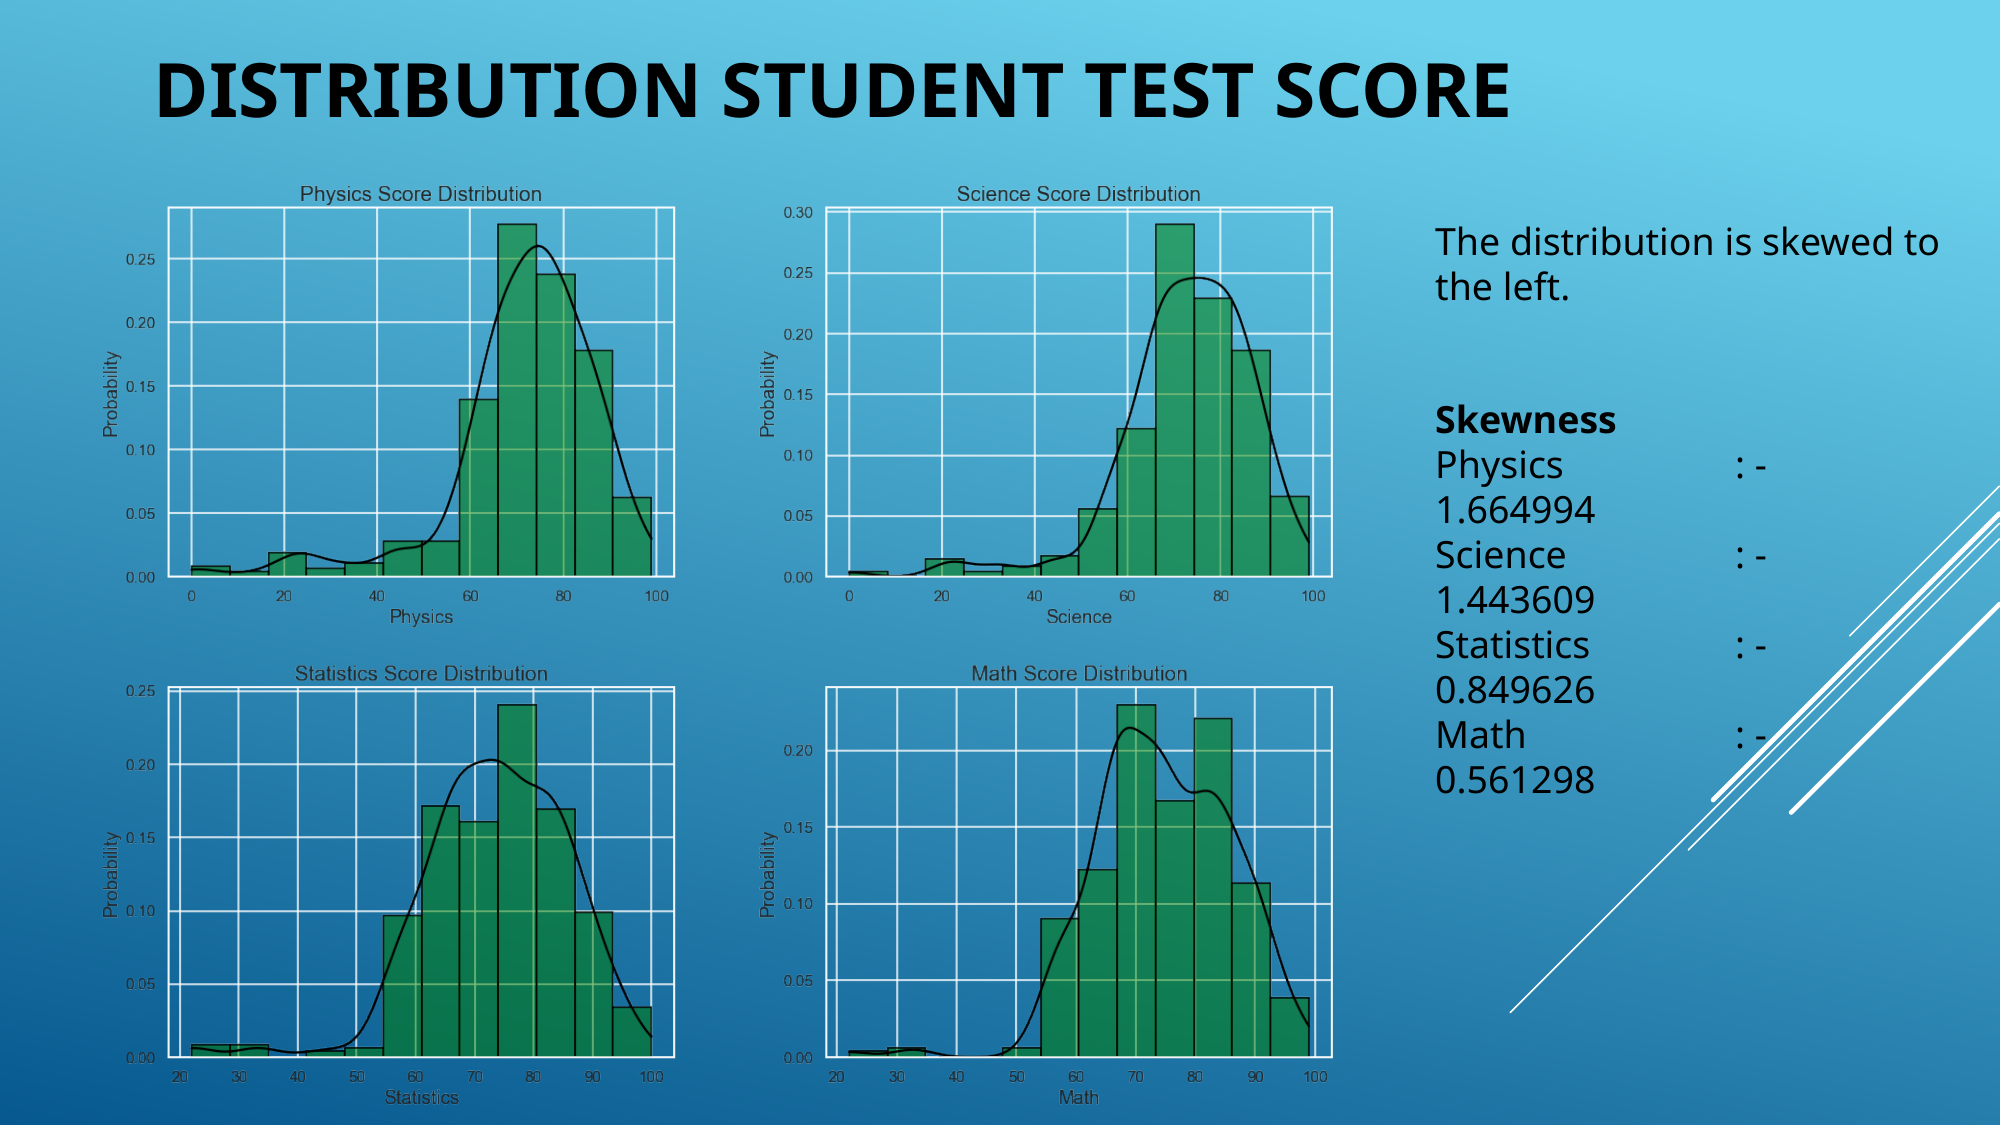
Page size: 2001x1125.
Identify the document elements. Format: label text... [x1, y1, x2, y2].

text_box Distribution student test score [139, 35, 1790, 165]
text_box Skewness Physics : -1.664994 Science : -1.443609 Statistics : -0.849626 Math : -0.561298 [1482, 388, 1919, 809]
picture [0, 72, 1482, 1125]
text_box The distribution is skewed to the left. [1482, 210, 1986, 316]
